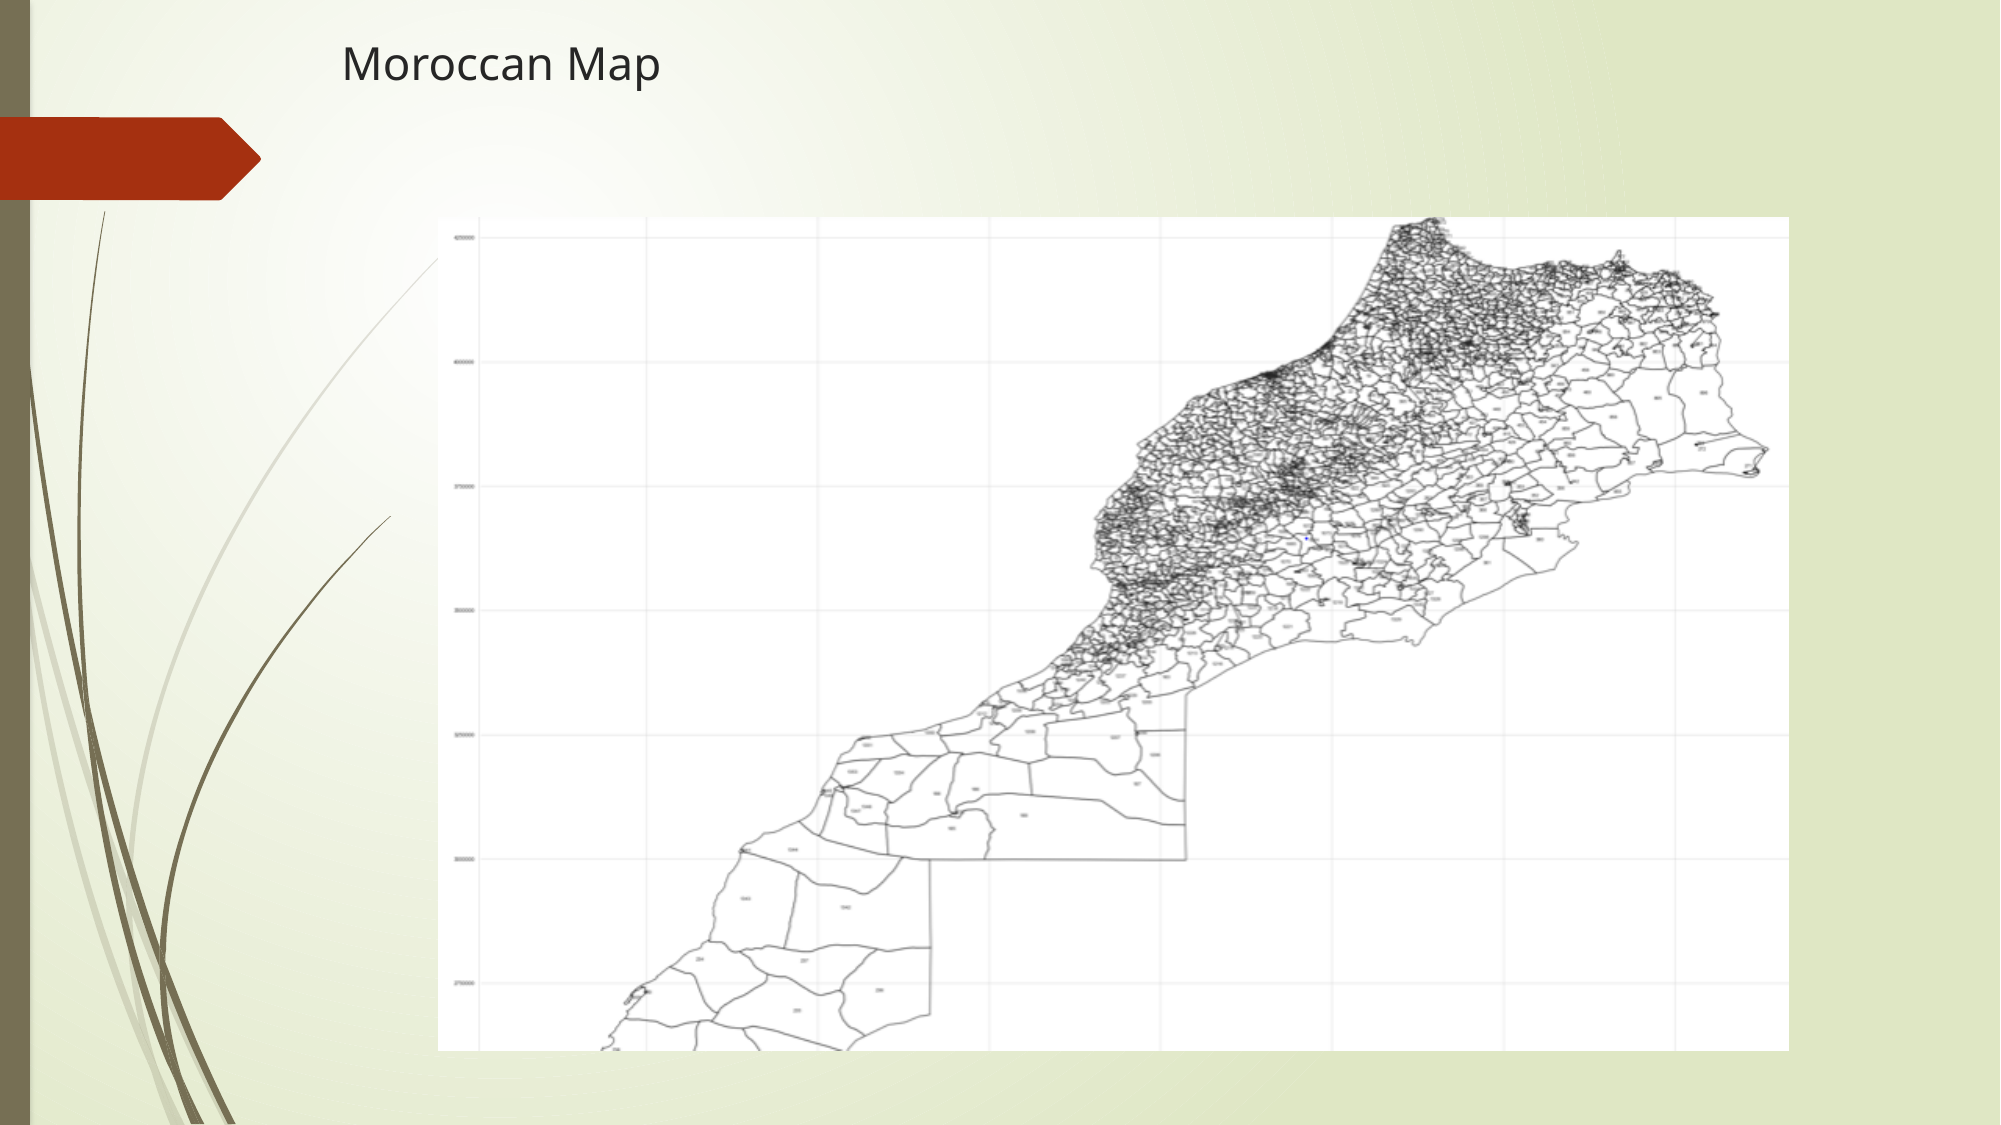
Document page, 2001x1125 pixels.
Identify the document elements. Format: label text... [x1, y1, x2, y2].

picture [437, 217, 1789, 1051]
title Moroccan Map [326, 27, 1952, 153]
